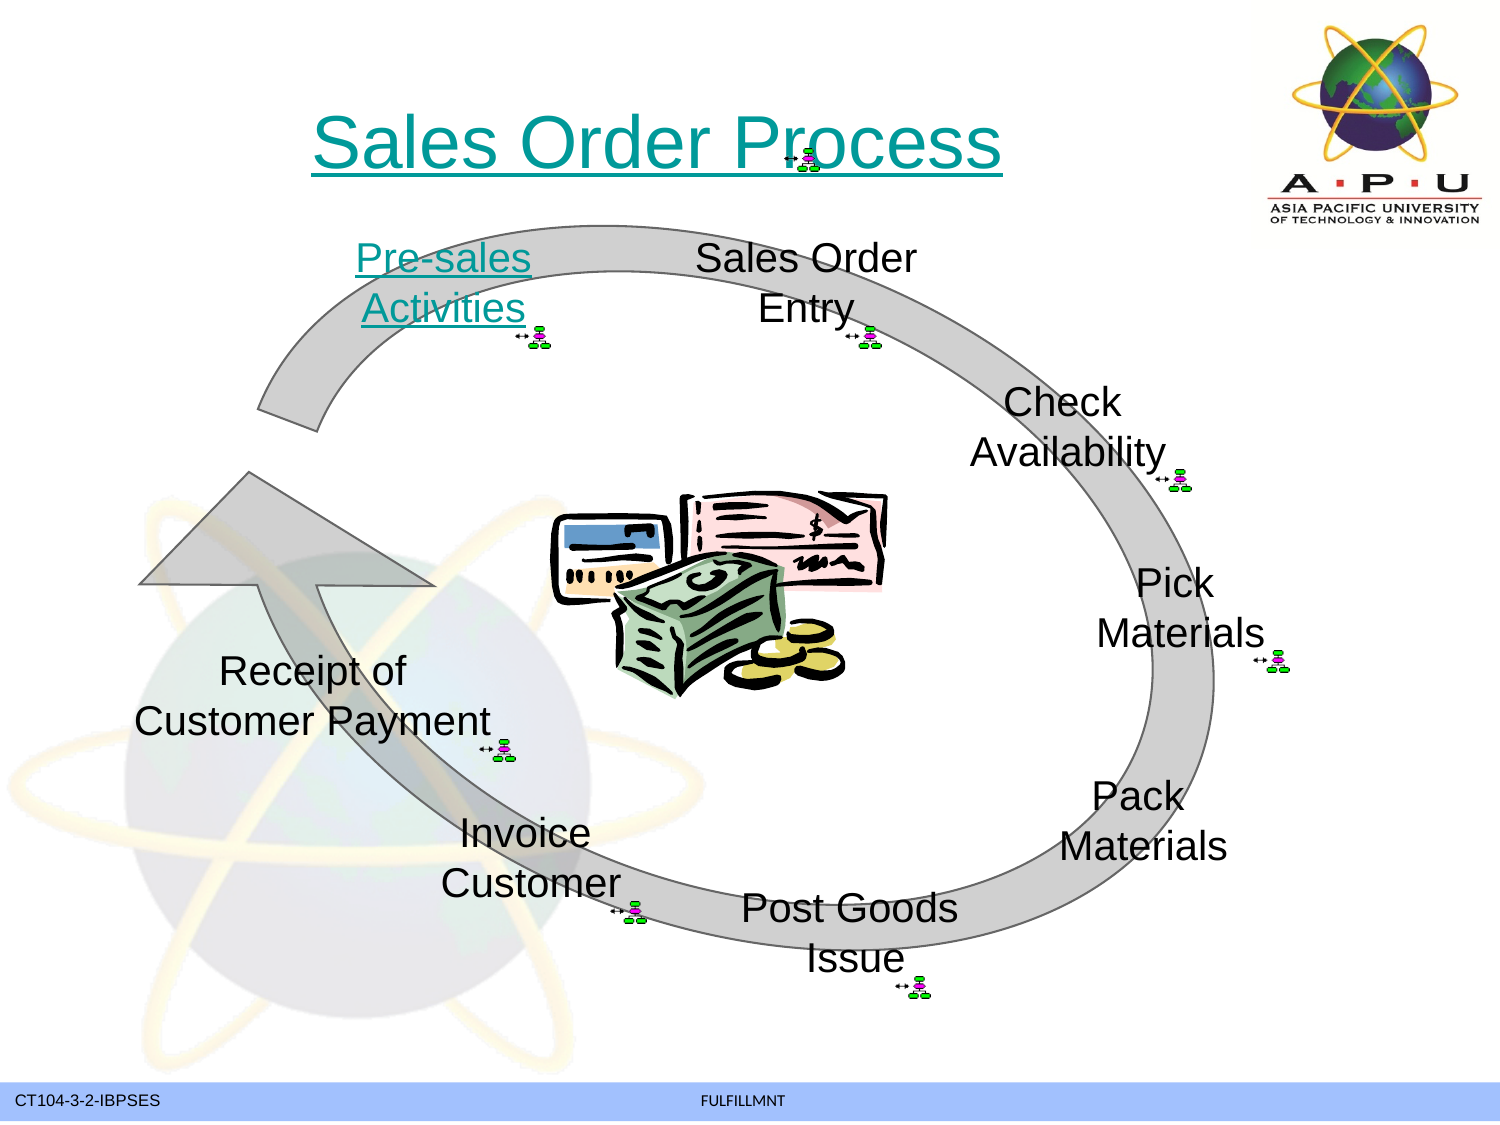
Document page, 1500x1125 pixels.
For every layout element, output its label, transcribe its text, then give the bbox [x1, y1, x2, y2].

title Sales Order Process [79, 45, 1235, 233]
picture [1251, 0, 1500, 249]
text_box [124, 224, 1276, 988]
picture [845, 326, 882, 349]
picture [783, 148, 820, 172]
picture [479, 739, 516, 763]
picture [514, 326, 551, 349]
picture [610, 900, 647, 924]
picture [1253, 650, 1290, 674]
picture [895, 975, 932, 999]
picture [1155, 468, 1192, 492]
